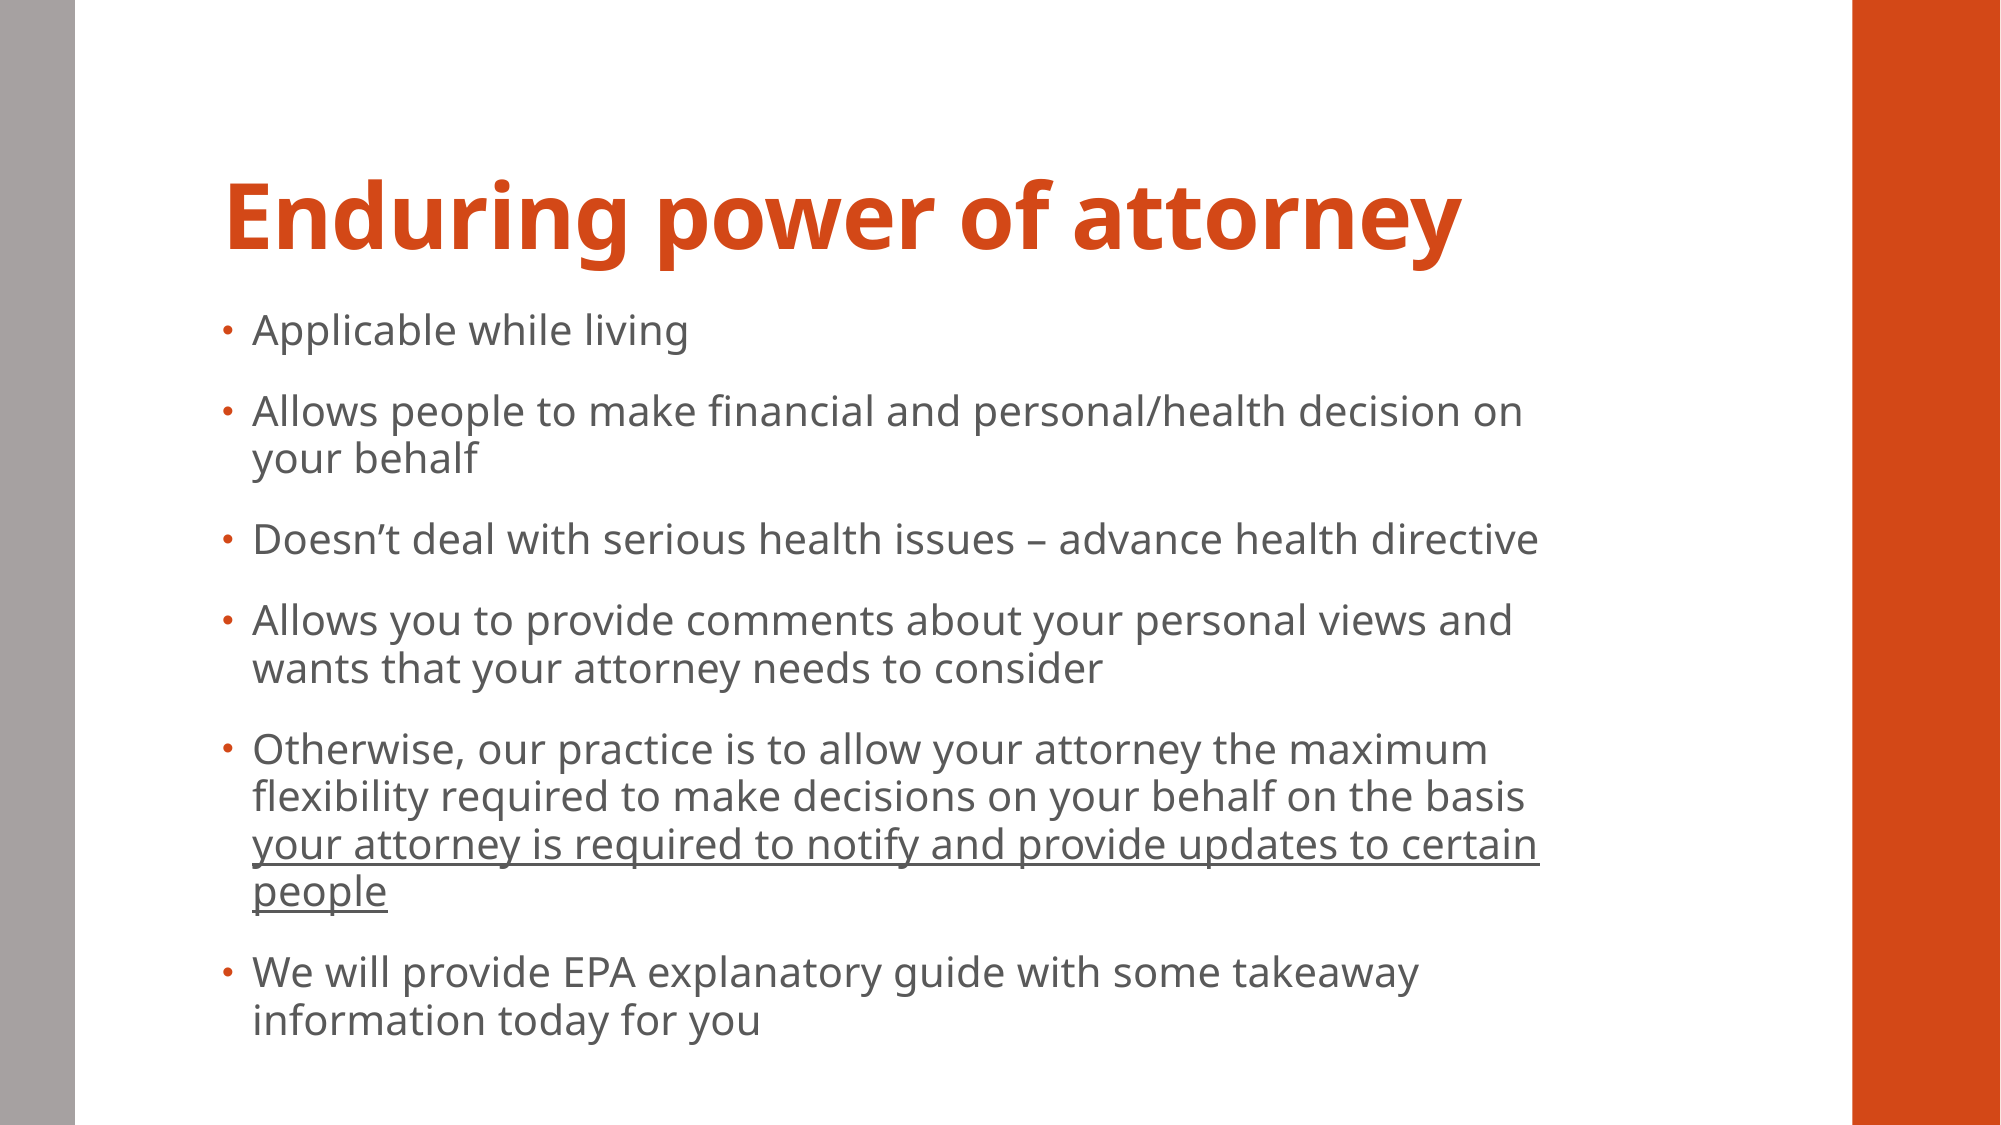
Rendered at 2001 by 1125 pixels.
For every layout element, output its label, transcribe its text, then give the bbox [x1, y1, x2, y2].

title Enduring power of attorney [206, 48, 1797, 278]
list Applicable while living Allows people to make financial and personal/health decision on your behalf Doesn’t deal with serious health issues – advance health directive Allows you to provide comments about your personal views and wants that your attorney needs to consider Otherwise, our practice is to allow your attorney the maximum flexibility required to make decisions on your behalf on the basis your attorney is required to notify and provide updates to certain people We will provide EPA explanatory guide with some takeaway information today for you [206, 299, 1617, 1077]
